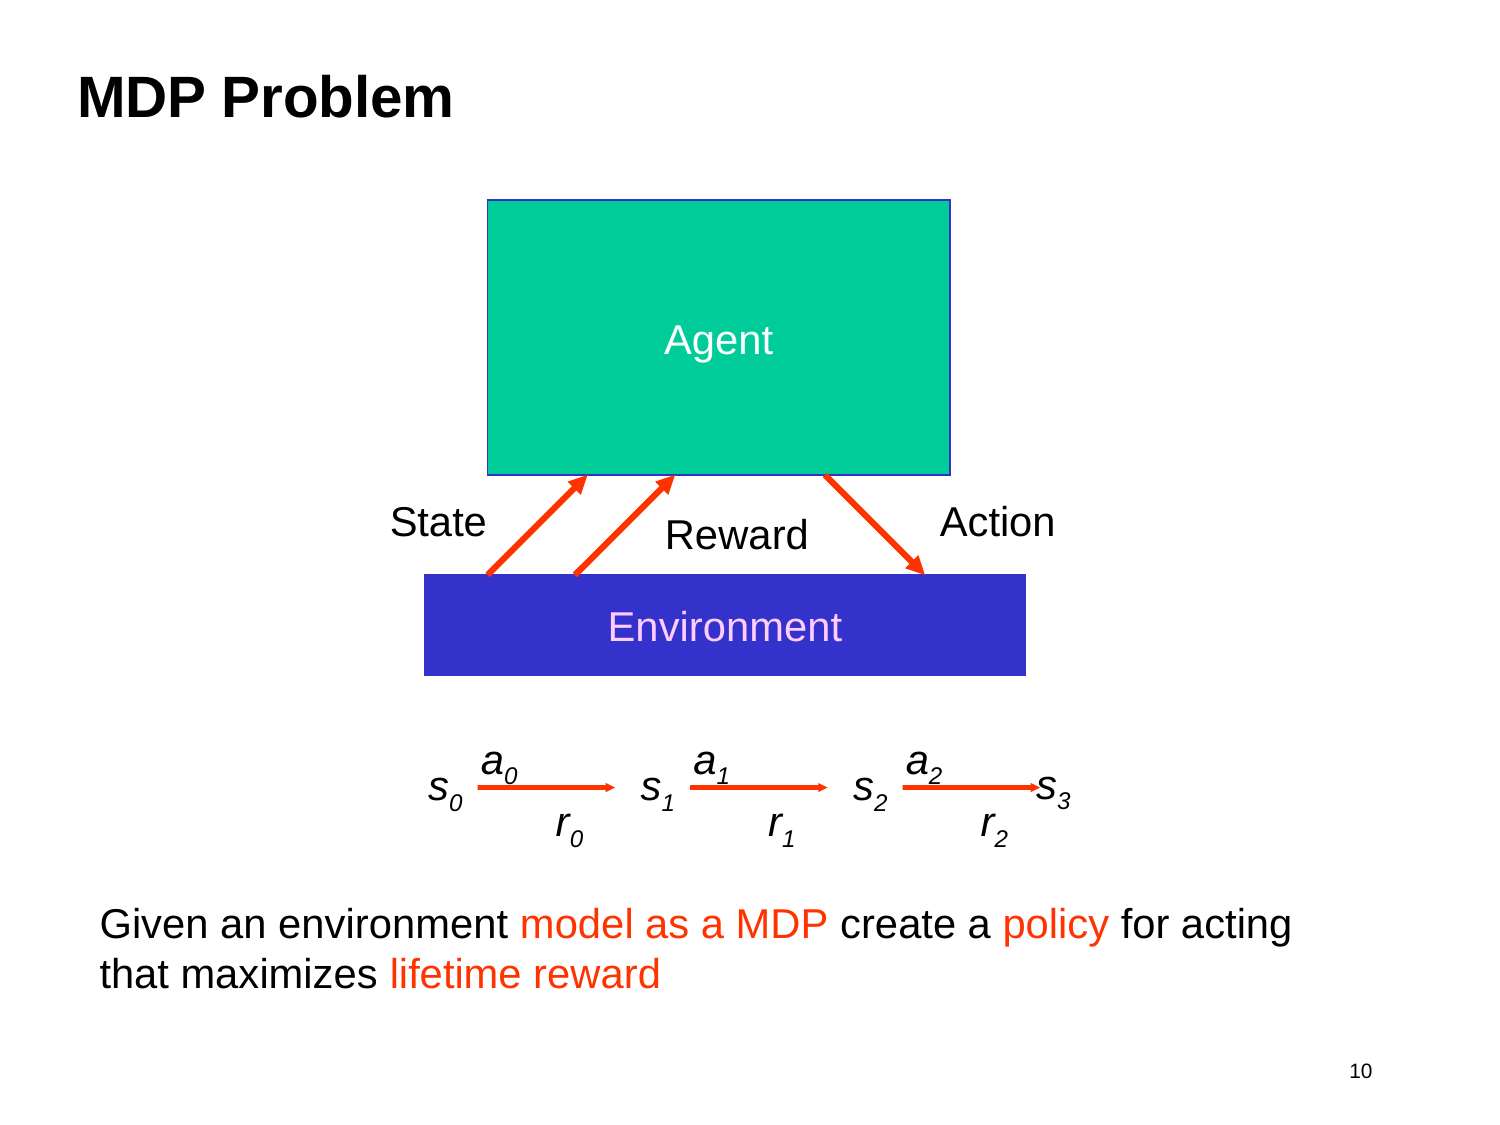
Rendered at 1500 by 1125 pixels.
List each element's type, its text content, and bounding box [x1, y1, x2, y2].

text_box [677, 724, 888, 853]
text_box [464, 724, 676, 853]
text_box Agent [487, 200, 950, 475]
text_box Given an environment model as a MDP create a policy for acting that maximizes lifetime reward [84, 889, 1325, 1004]
slide_number 10 [1024, 1049, 1388, 1101]
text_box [889, 724, 1088, 853]
text_box Environment [424, 575, 1025, 675]
text_box [574, 474, 676, 576]
text_box [487, 474, 588, 576]
text_box s0 [413, 751, 459, 824]
title MDP Problem [62, 24, 1338, 163]
text_box Action [925, 487, 1071, 553]
text_box Reward [649, 500, 824, 565]
text_box State [375, 487, 503, 553]
text_box [824, 474, 925, 575]
